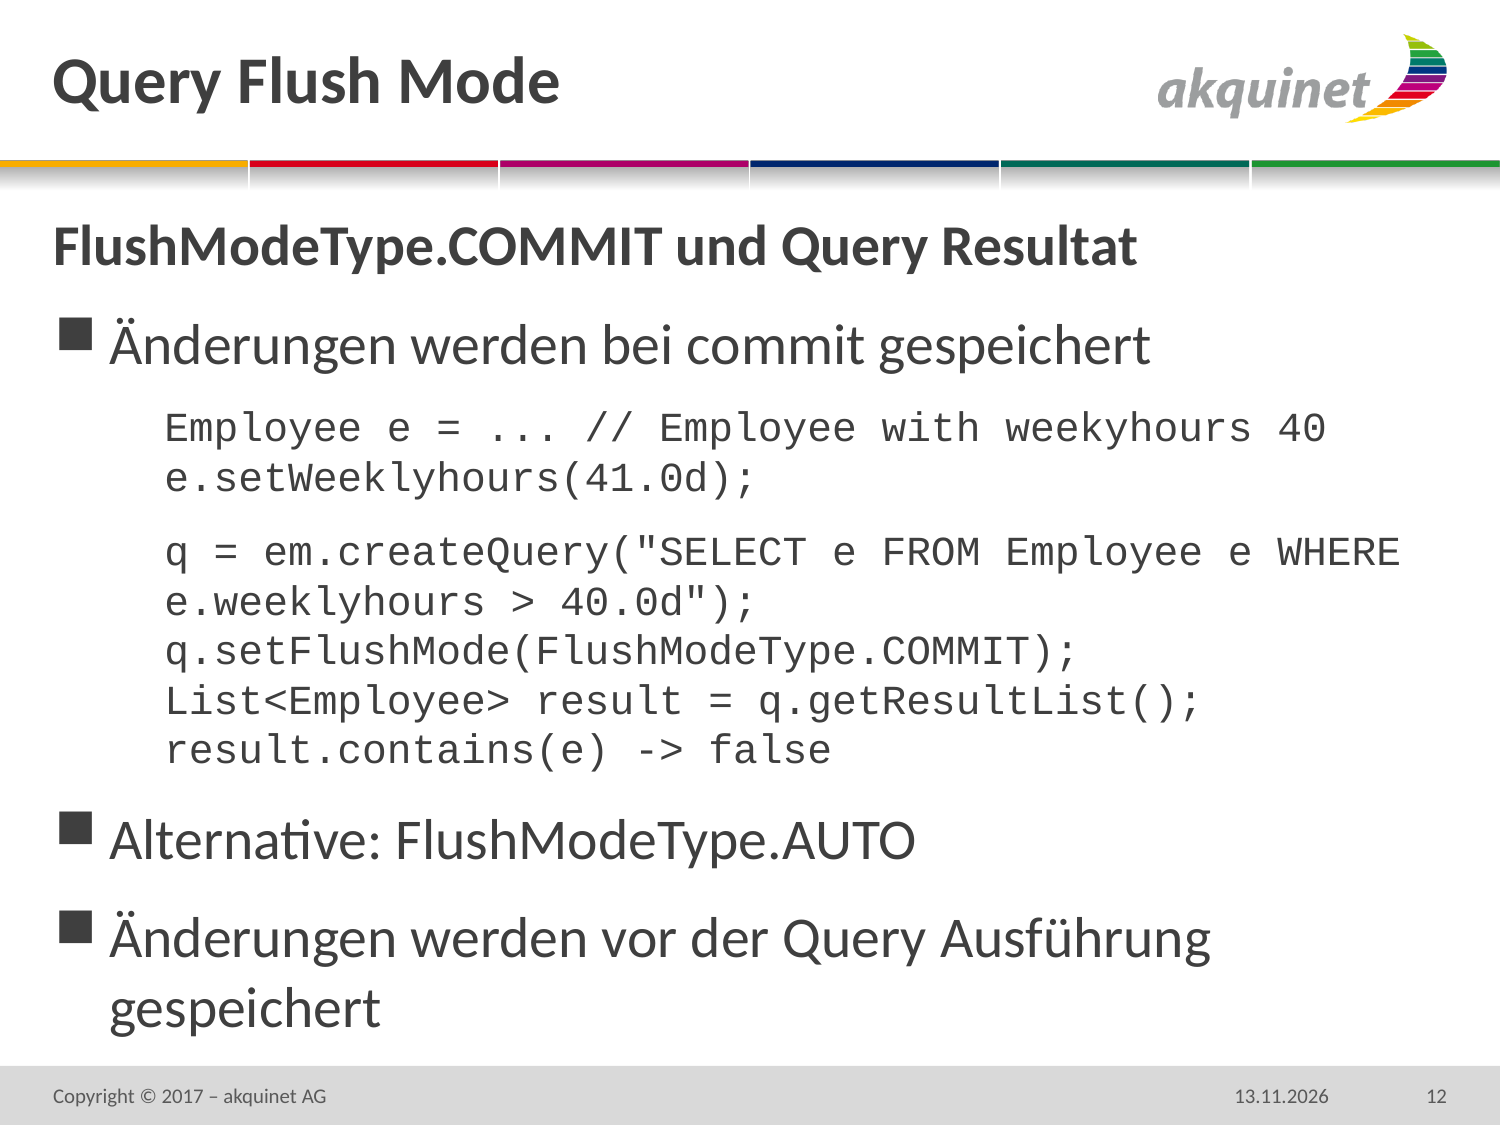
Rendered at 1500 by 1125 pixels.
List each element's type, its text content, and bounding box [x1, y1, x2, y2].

title Query Flush Mode [52, 20, 1118, 141]
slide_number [1234, 1082, 1385, 1109]
list FlushModeType.COMMIT und Query Resultat Änderungen werden bei commit gespeichert Employee e = ... // Employee with weekyhours 40 e.setWeeklyhours(41.0d); q = em.createQuery("SELECT e FROM Employee e WHERE e.weeklyhours > 40.0d"); q.setFlushMode(FlushModeType.COMMIT); List<Employee> result = q.getResultList(); result.contains(e) -> false Alternative: FlushModeType.AUTO Änderungen werden vor der Query Ausführung gespeichert [53, 208, 1447, 1047]
footer Copyright © 2017 – akquinet AG [52, 1082, 1188, 1109]
slide_number 12 [1387, 1082, 1448, 1109]
picture [1157, 33, 1447, 123]
